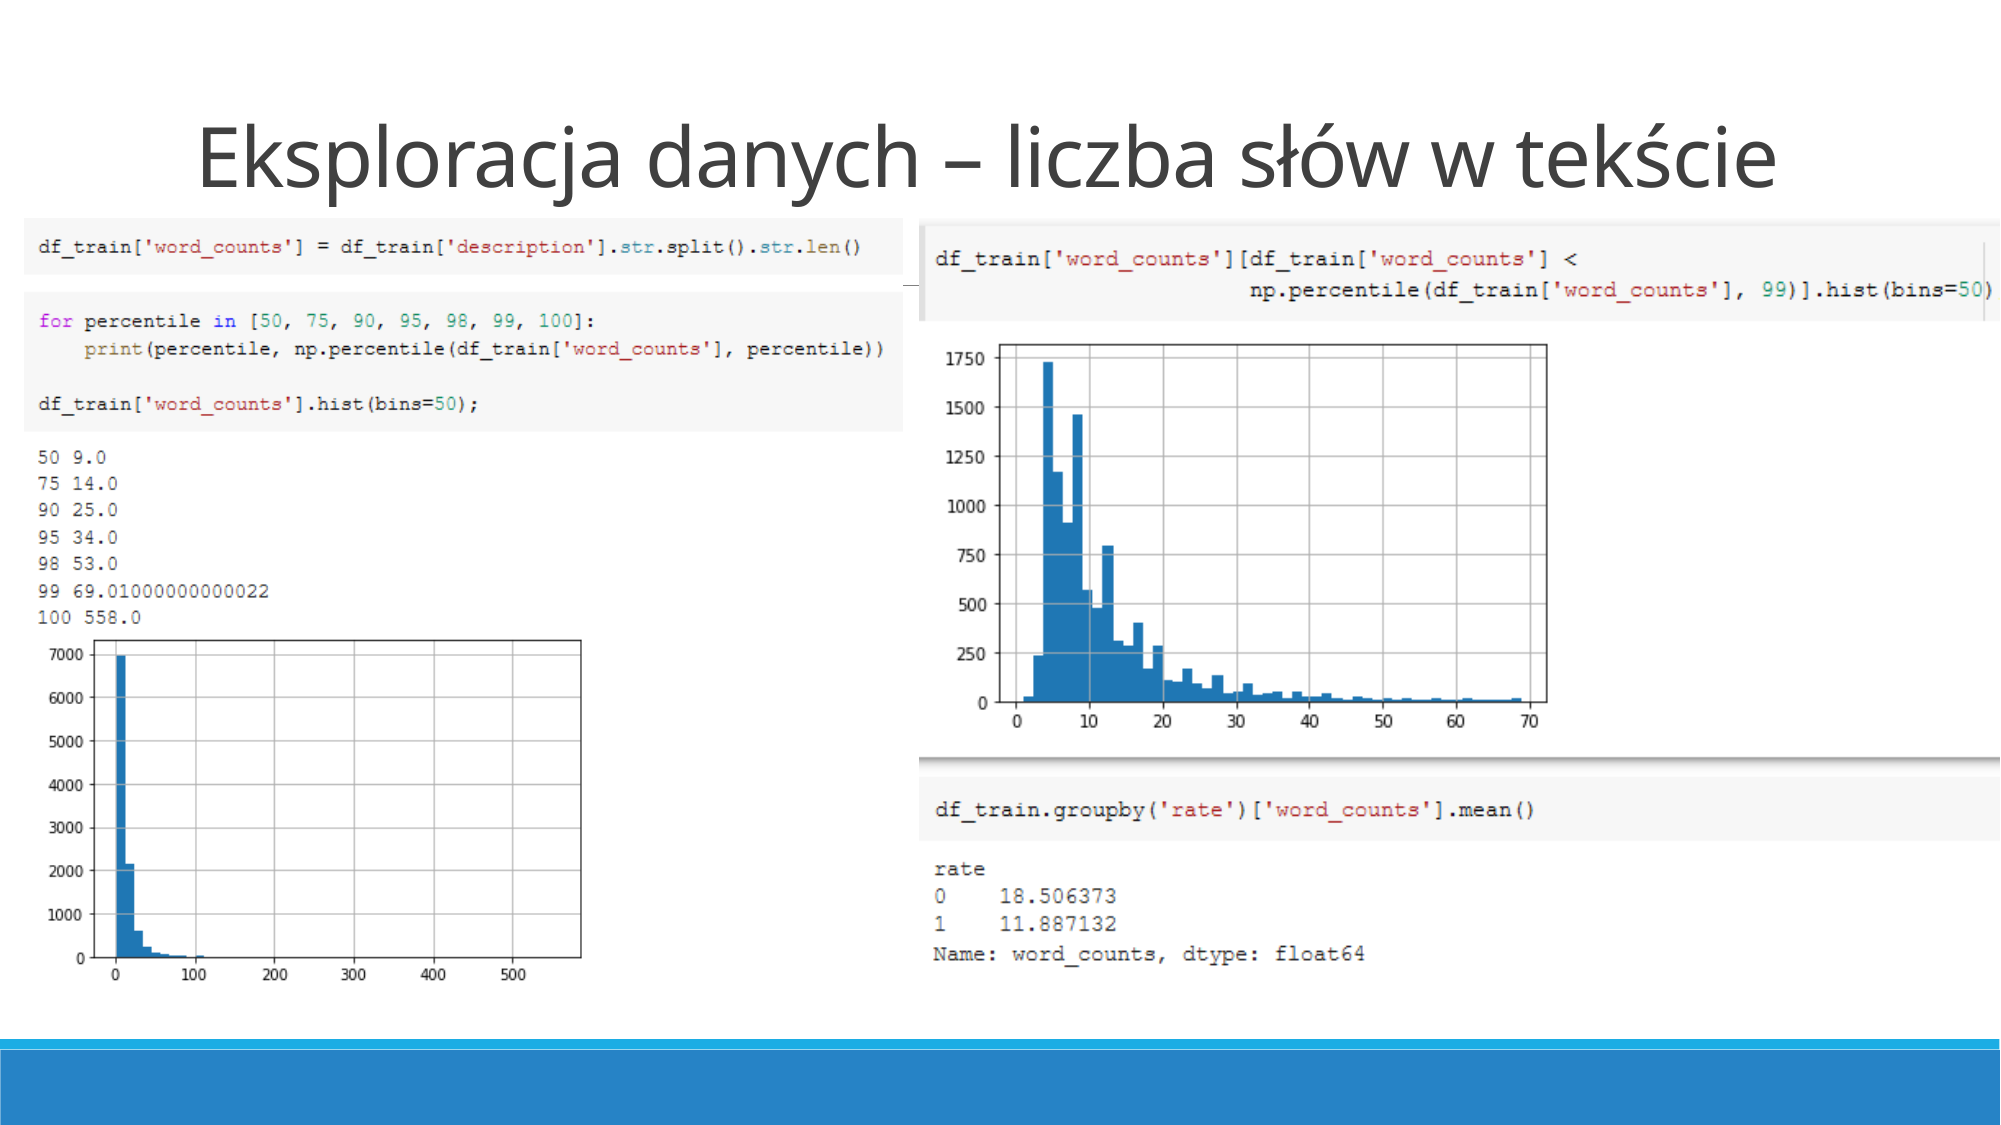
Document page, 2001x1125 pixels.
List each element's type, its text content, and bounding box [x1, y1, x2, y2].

title Eksploracja danych – liczba słów w tekście [180, 47, 1830, 212]
picture [919, 218, 2000, 988]
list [23, 218, 904, 1011]
